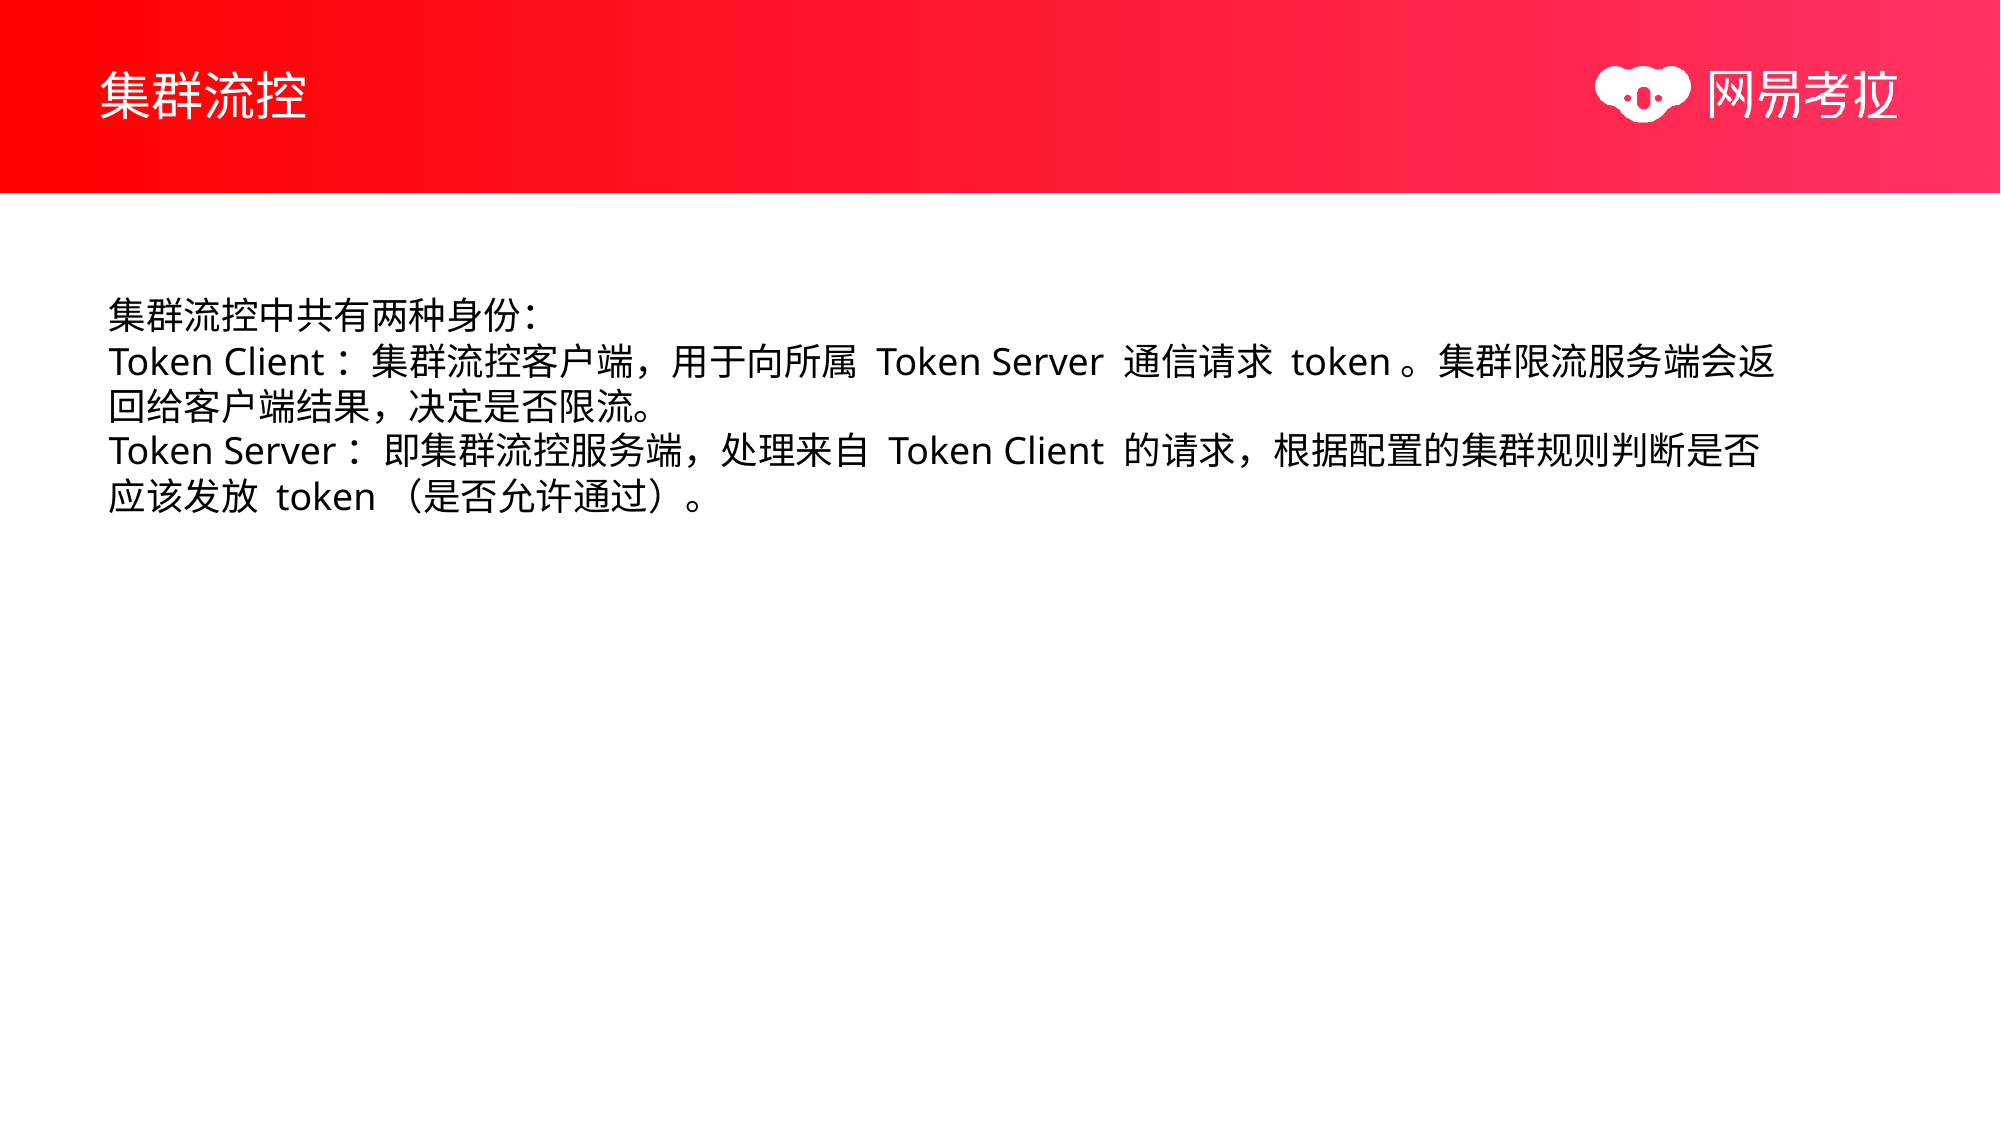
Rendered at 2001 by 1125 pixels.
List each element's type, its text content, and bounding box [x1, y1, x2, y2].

picture [0, 0, 2000, 193]
text_box 集群流控中共有两种身份： Token Client：集群流控客户端，用于向所属 Token Server 通信请求 token。集群限流服务端会返回给客户端结果，决定是否限流。 Token Server：即集群流控服务端，处理来自 Token Client 的请求，根据配置的集群规则判断是否应该发放 token（是否允许通过）。 [93, 285, 1806, 525]
